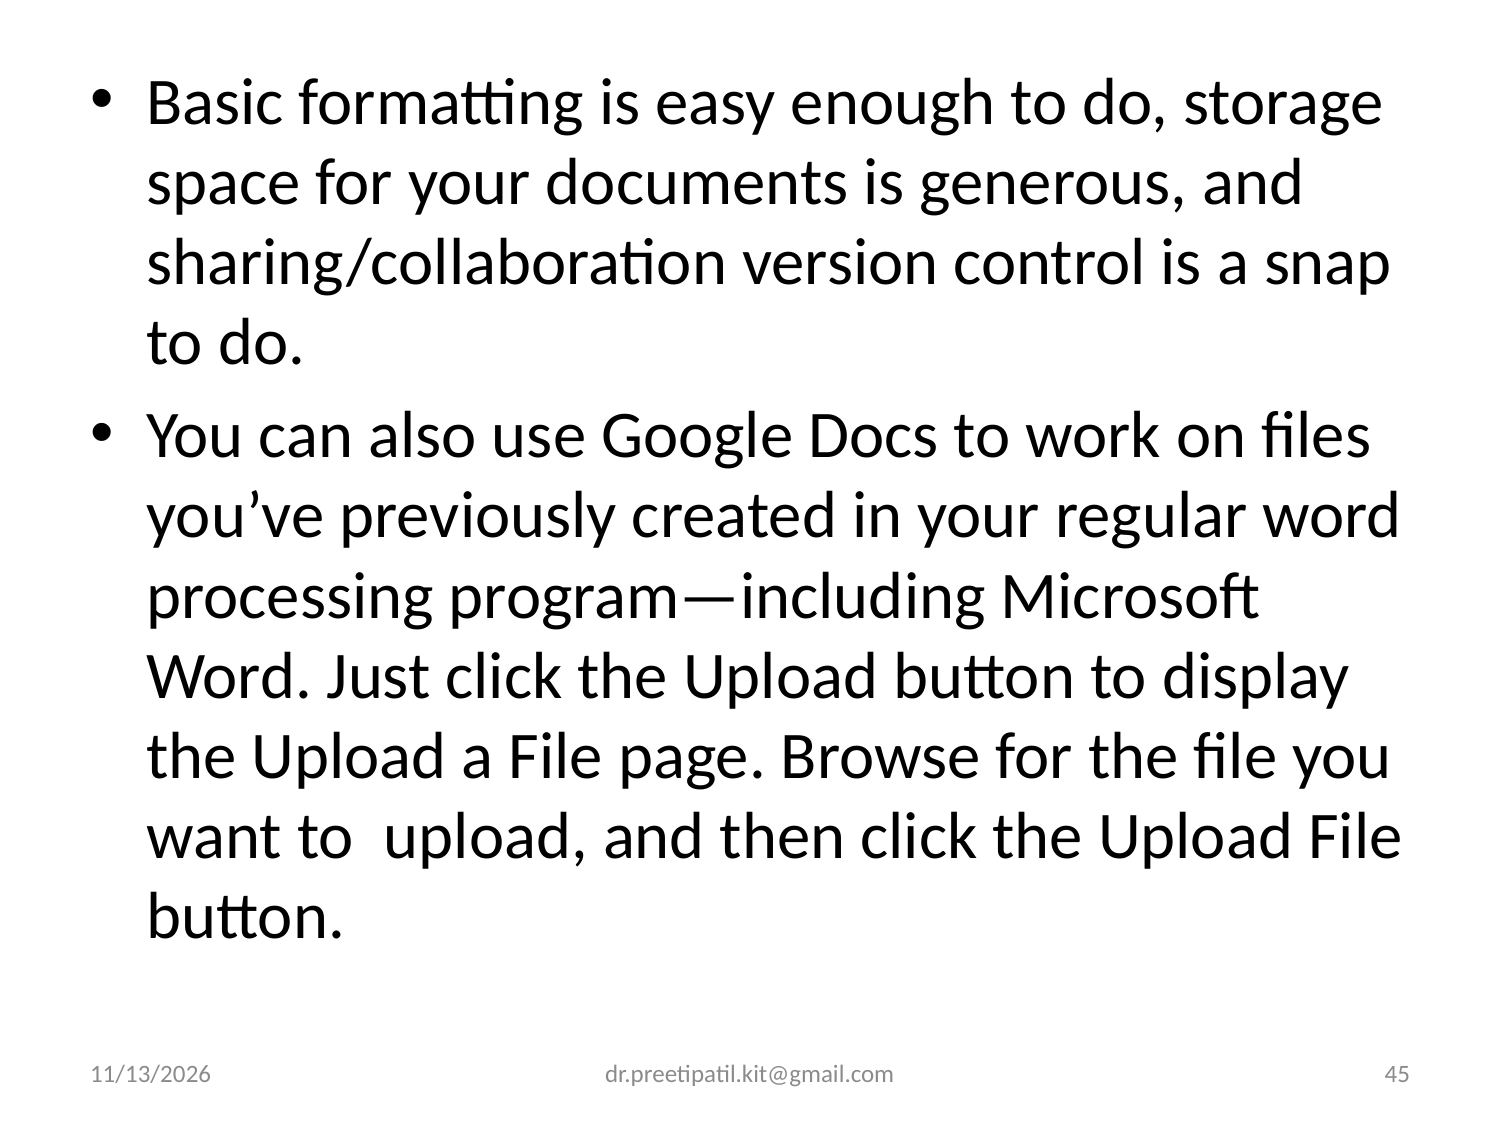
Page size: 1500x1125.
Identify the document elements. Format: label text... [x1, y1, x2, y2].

slide_number 45 [1074, 1042, 1425, 1103]
footer dr.preetipatil.kit@gmail.com [512, 1042, 988, 1103]
list Basic formatting is easy enough to do, storage space for your documents is generous, and sharing/collaboration version control is a snap to do. You can also use Google Docs to work on files you’ve previously created in your regular word processing program—including Microsoft Word. Just click the Upload button to display the Upload a File page. Browse for the file you want to upload, and then click the Upload File button. [75, 50, 1425, 1005]
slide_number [75, 1042, 425, 1103]
